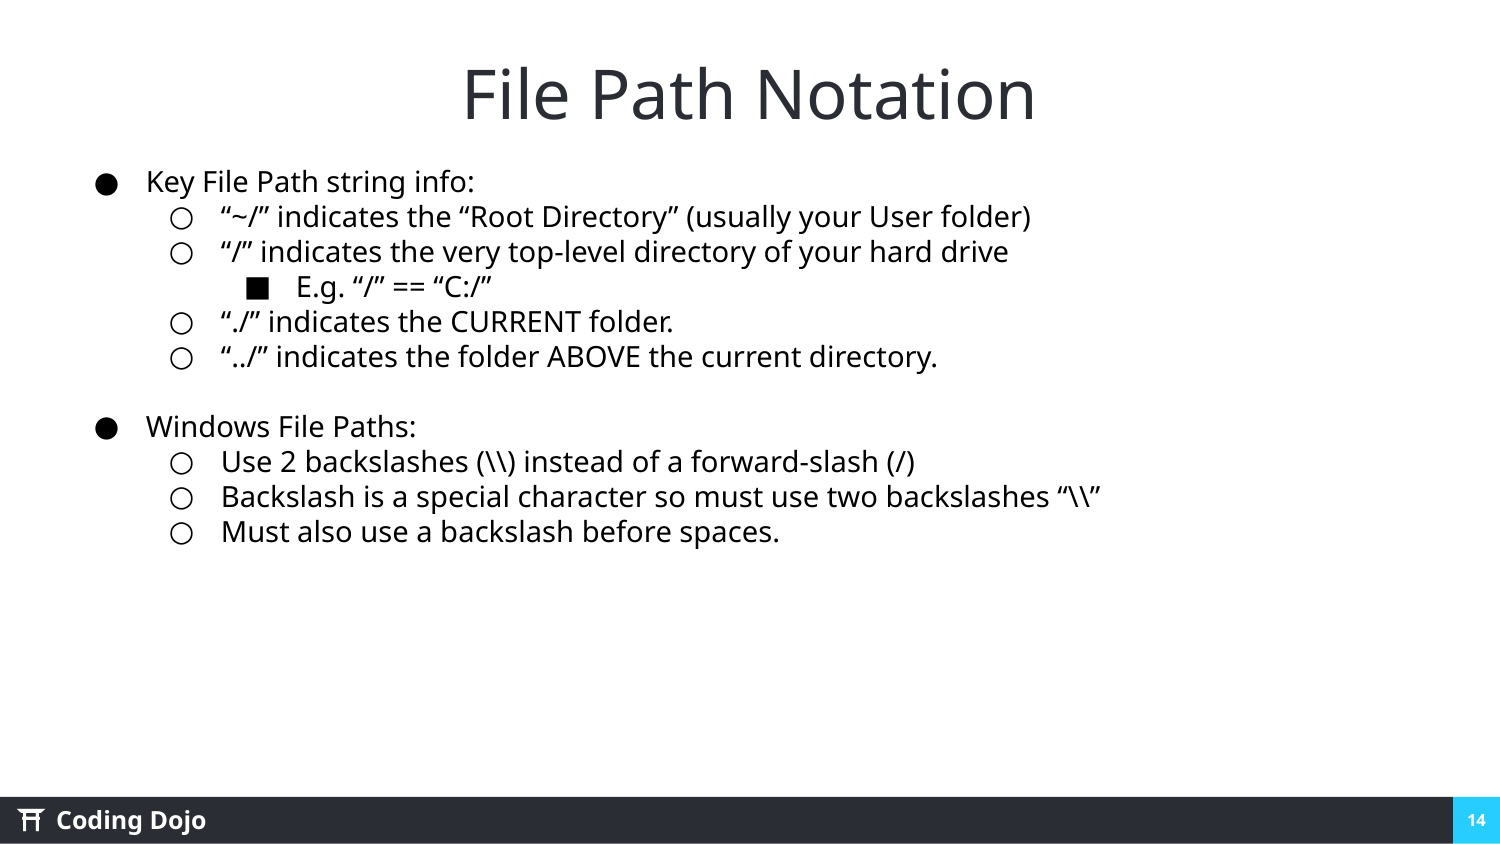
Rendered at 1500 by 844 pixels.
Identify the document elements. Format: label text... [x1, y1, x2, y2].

picture [15, 804, 47, 836]
title File Path Notation [103, 21, 1397, 148]
list Key File Path string info: “~/” indicates the “Root Directory” (usually your User folder) “/” indicates the very top-level directory of your hard drive E.g. “/” == “C:/” “./” indicates the CURRENT folder. “../” indicates the folder ABOVE the current directory. Windows File Paths: Use 2 backslashes (\\) instead of a forward-slash (/) Backslash is a special character so must use two backslashes “\\” Must also use a backslash before spaces. [55, 148, 1445, 771]
